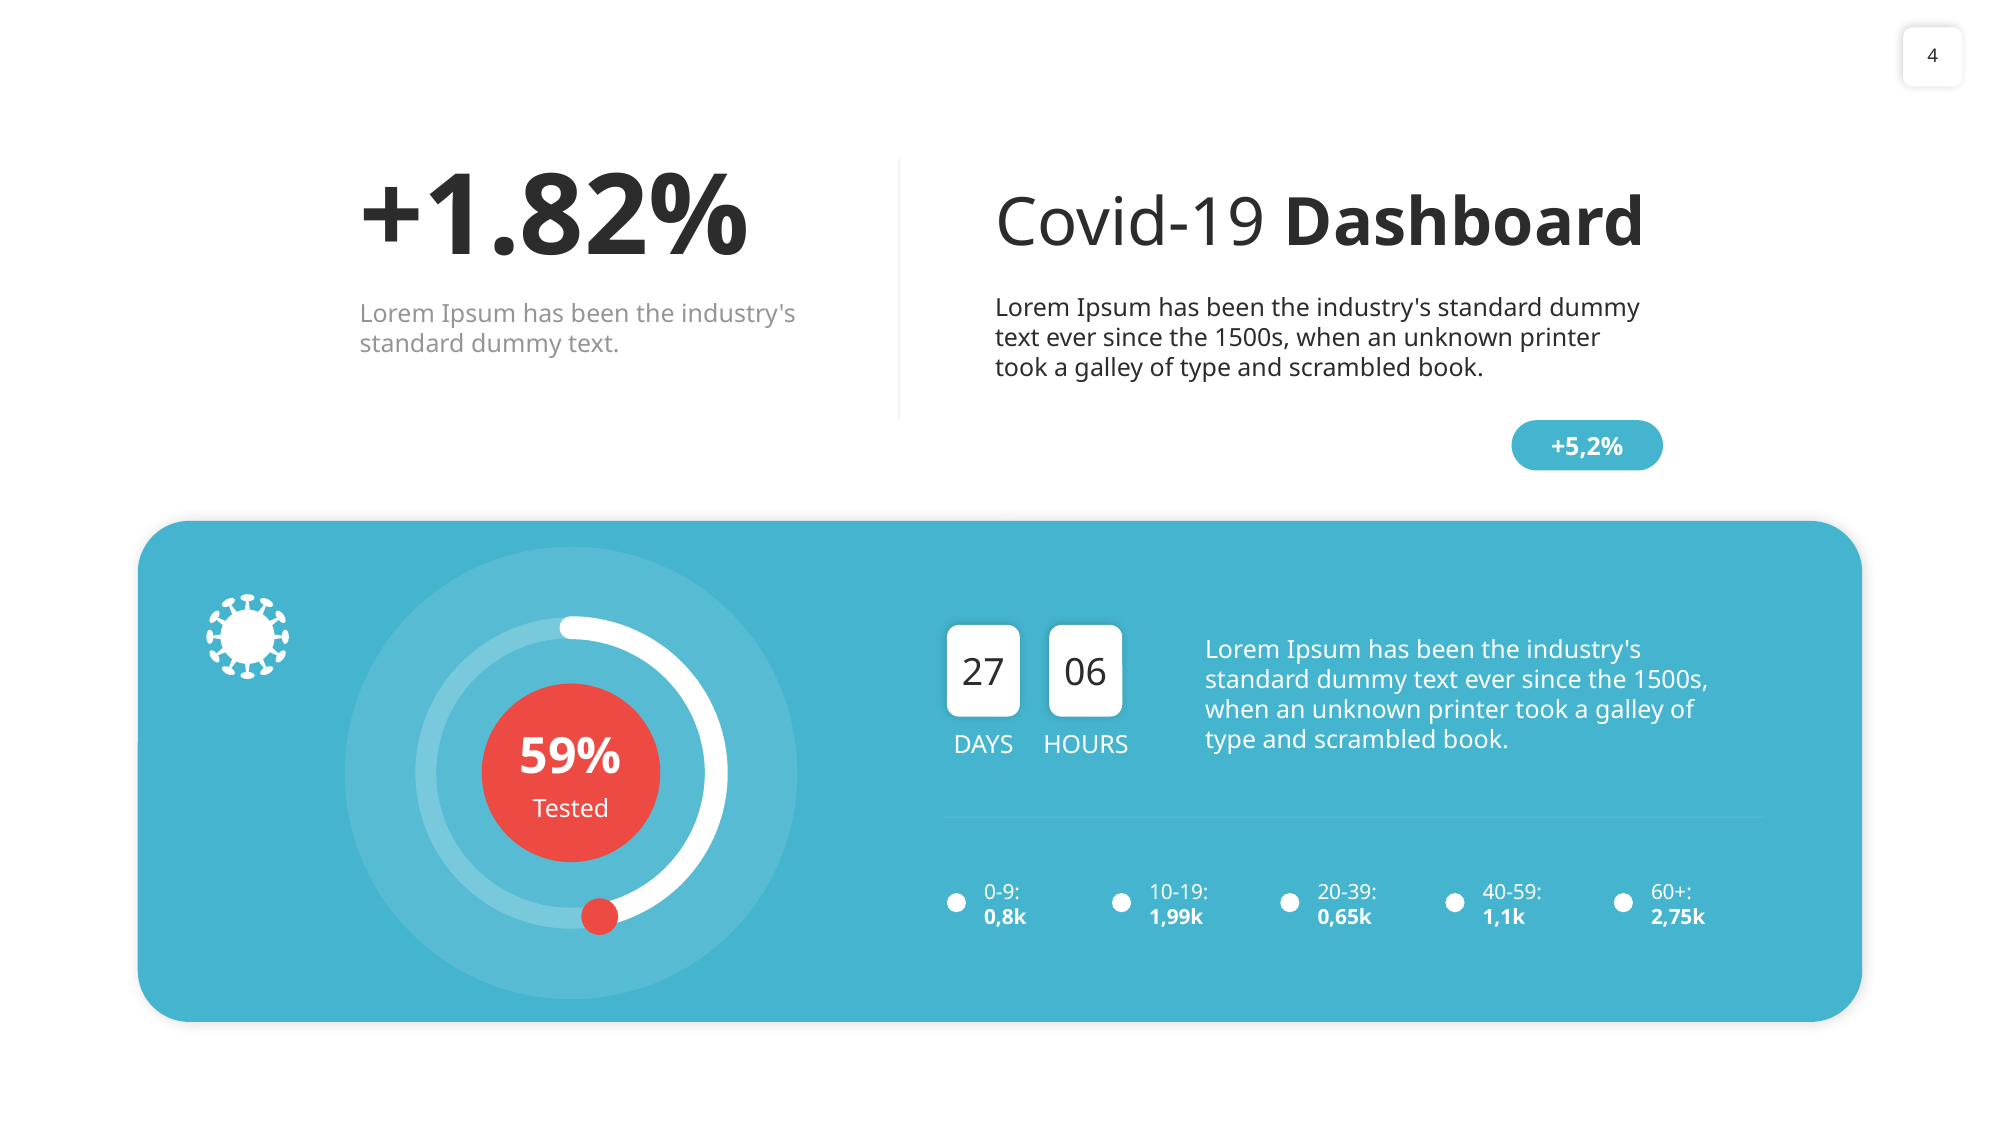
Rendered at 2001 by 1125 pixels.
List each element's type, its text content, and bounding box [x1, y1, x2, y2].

text_box [945, 892, 968, 914]
text_box 40-59: 1,1k [1467, 871, 1589, 937]
text_box Lorem Ipsum has been the industry's standard dummy text ever since the 1500s, when an unknown printer took a galley of type and scrambled book. [1190, 626, 1764, 761]
text_box [1612, 892, 1635, 914]
text_box [343, 545, 799, 1001]
text_box 27 [945, 623, 1021, 718]
text_box [1110, 892, 1133, 914]
text_box [424, 626, 604, 920]
text_box Lorem Ipsum has been the industry's standard dummy text ever since the 1500s, when an unknown printer took a galley of type and scrambled book. [980, 284, 1663, 389]
text_box 10-19: 1,99k [1134, 871, 1255, 937]
text_box 0-9: 0,8k [969, 871, 1090, 937]
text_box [206, 594, 289, 679]
text_box HOURS [1035, 720, 1137, 766]
text_box Tested [481, 785, 661, 830]
text_box DAYS [939, 720, 1029, 766]
text_box [1444, 892, 1466, 914]
text_box Lorem Ipsum has been the industry's standard dummy text. [344, 290, 849, 366]
text_box +5,2% [1510, 419, 1665, 472]
text_box 20-39: 0,65k [1302, 871, 1424, 937]
text_box 06 [1048, 623, 1124, 718]
text_box 60+: 2,75k [1636, 871, 1757, 937]
text_box [569, 626, 718, 912]
text_box [136, 519, 1864, 1023]
text_box [1045, 622, 1114, 720]
text_box +1.82% [344, 134, 849, 285]
text_box 59% [481, 715, 661, 785]
text_box [580, 897, 620, 937]
slide_number 4 [1902, 27, 1963, 87]
text_box [1279, 892, 1301, 914]
text_box Covid-19 Dashboard [980, 170, 1663, 266]
